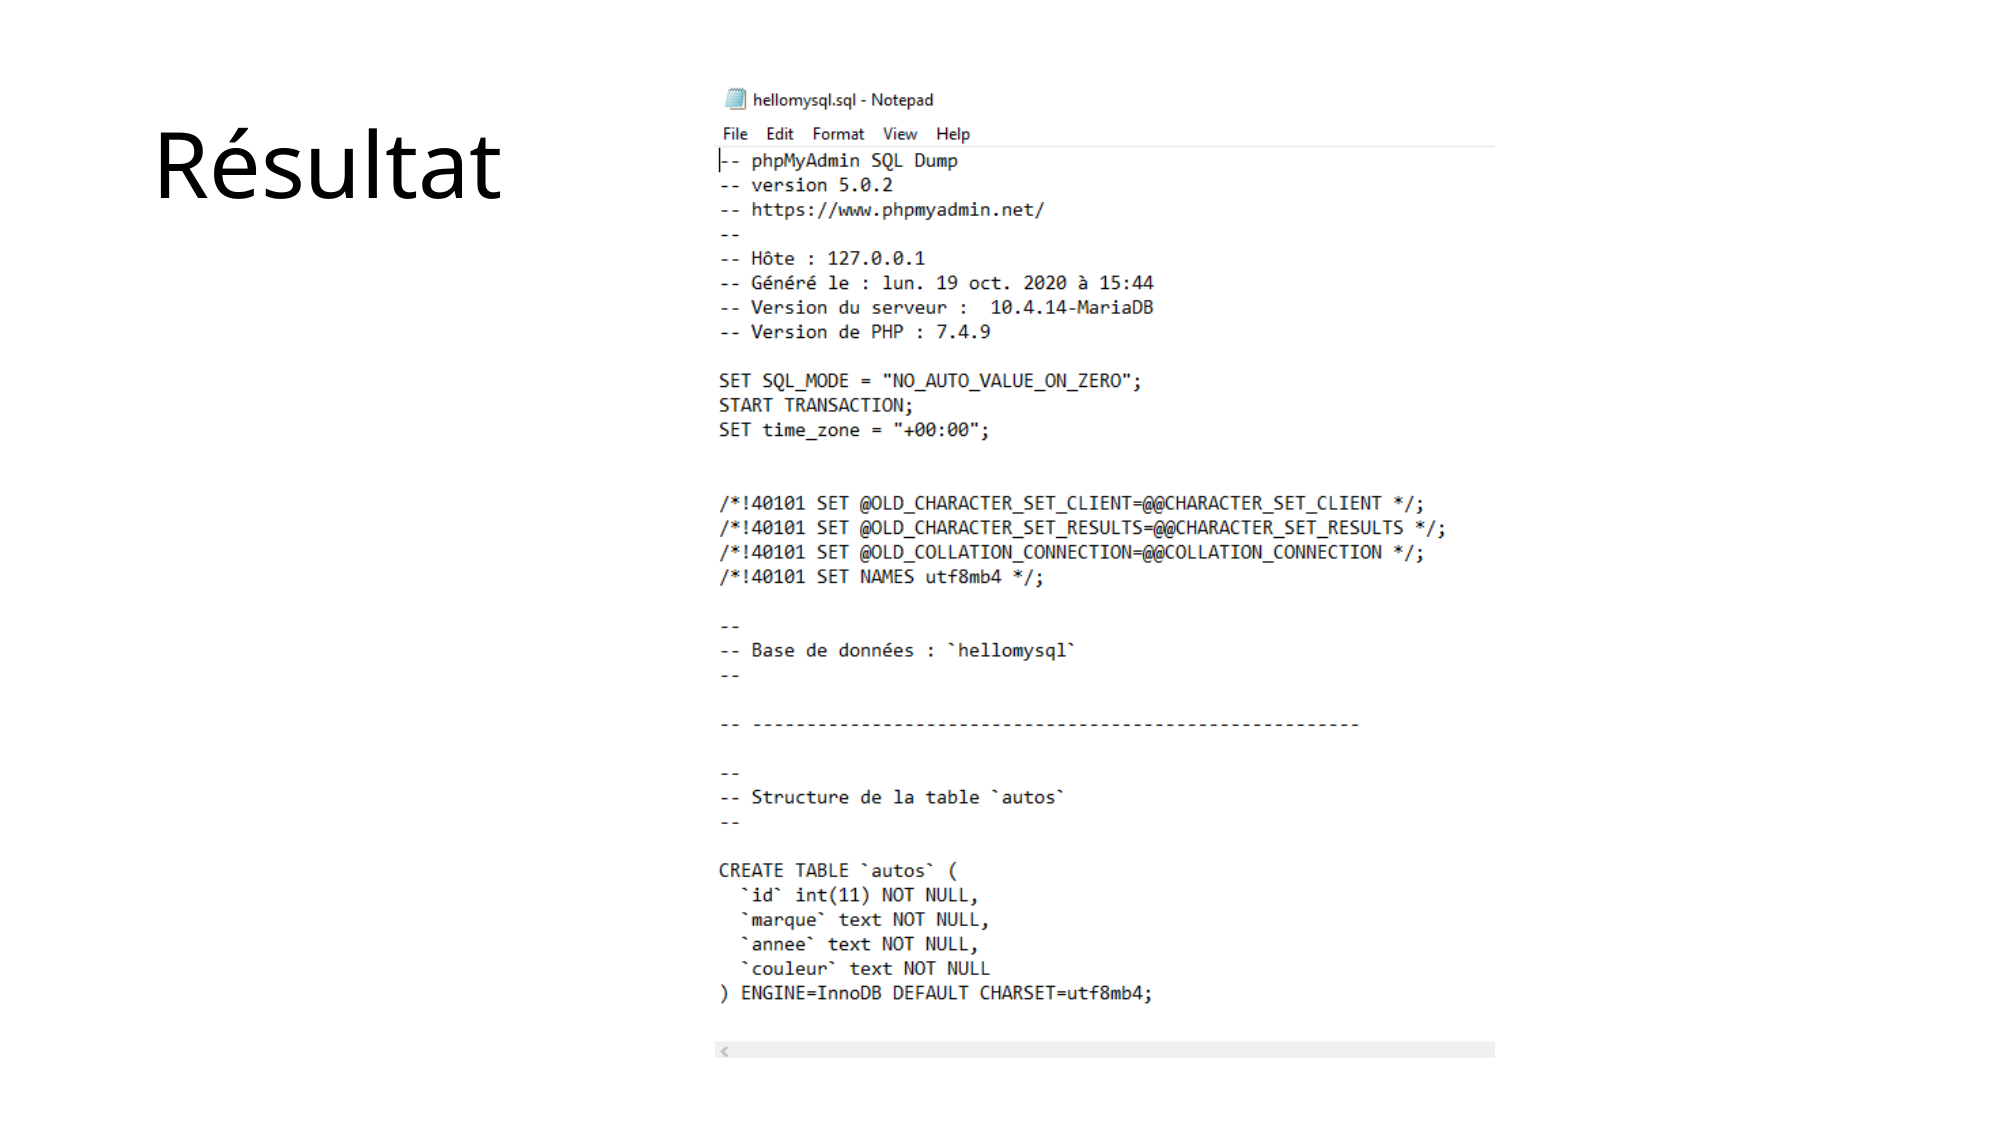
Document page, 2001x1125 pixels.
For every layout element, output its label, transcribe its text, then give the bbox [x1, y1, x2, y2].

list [715, 84, 1495, 1058]
title Résultat [137, 59, 1863, 278]
